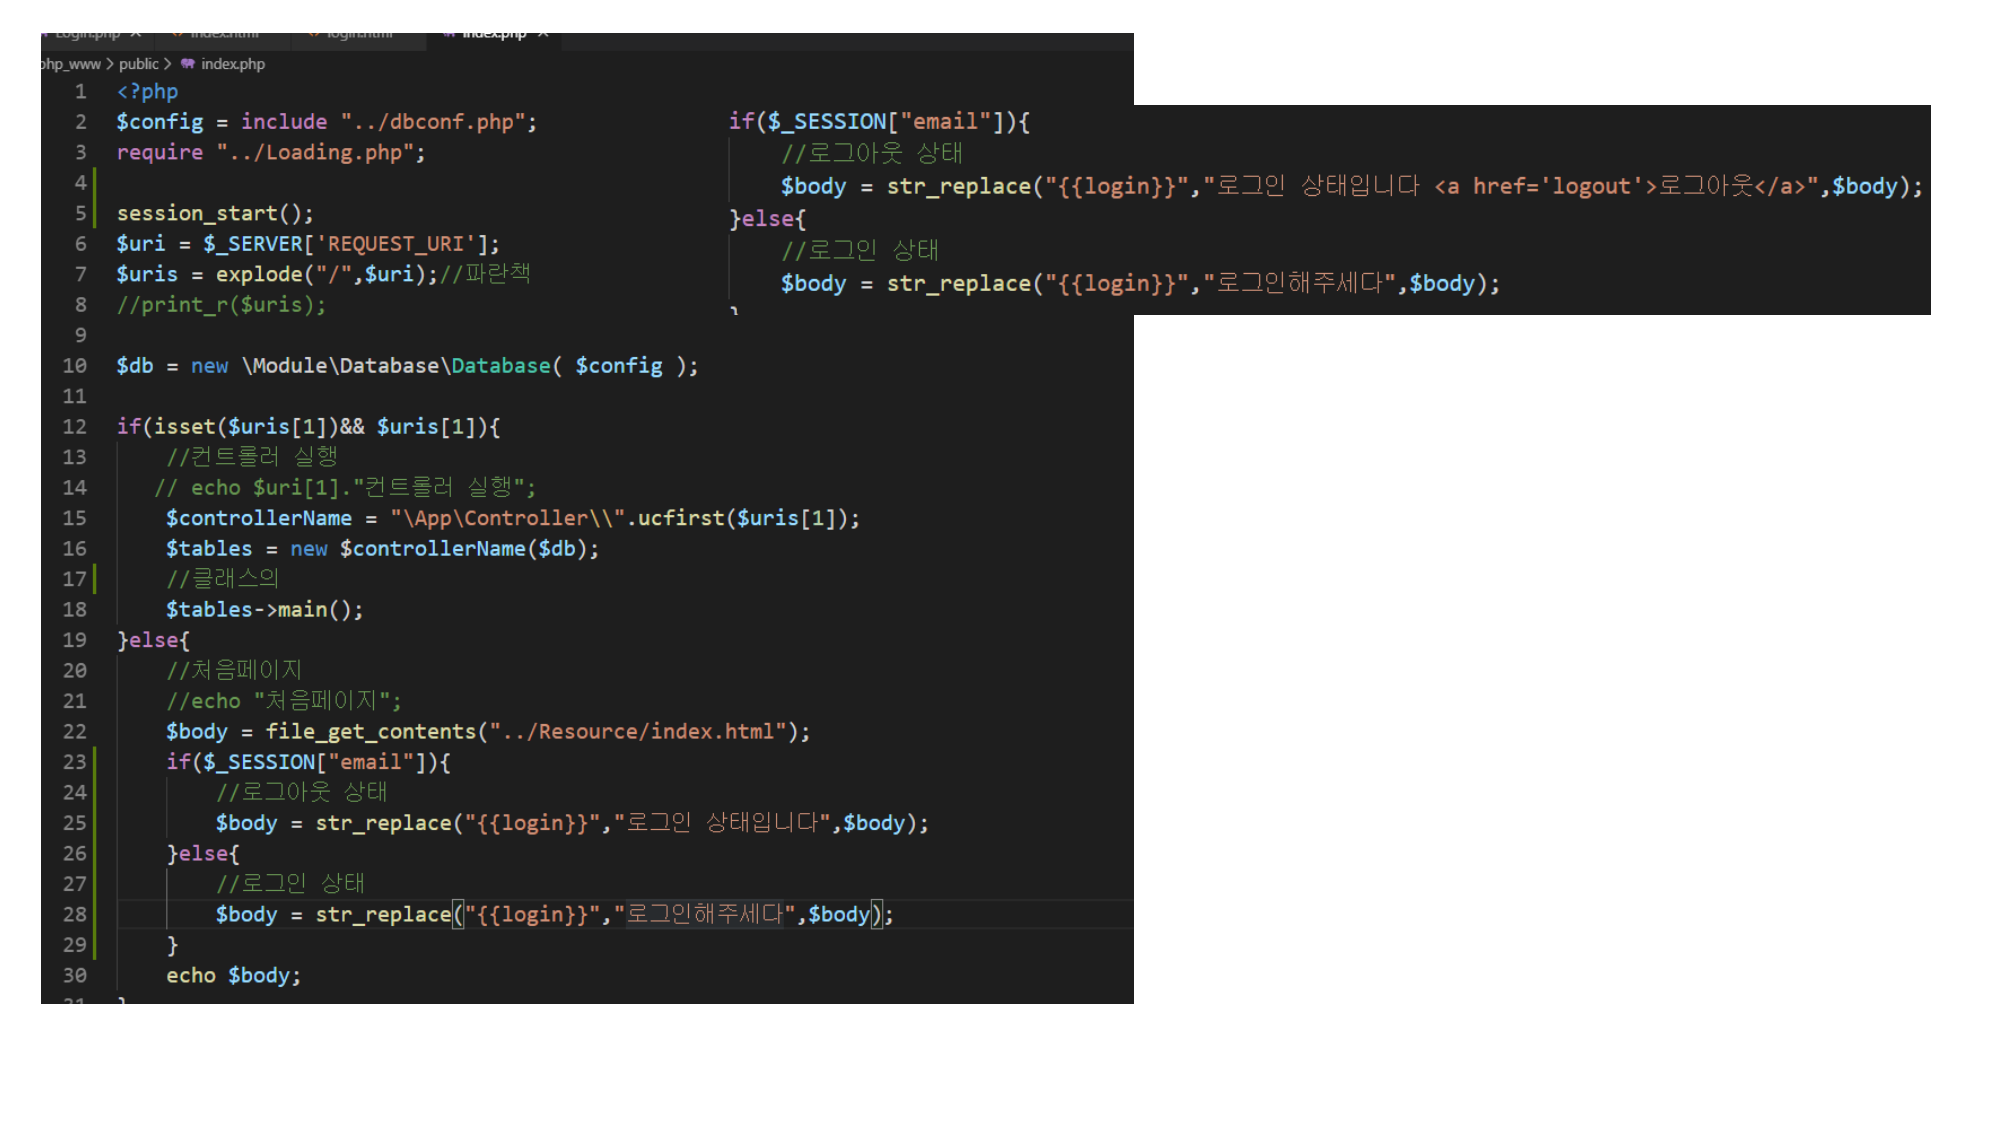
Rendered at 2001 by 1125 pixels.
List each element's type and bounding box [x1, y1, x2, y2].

picture [41, 33, 1931, 1004]
